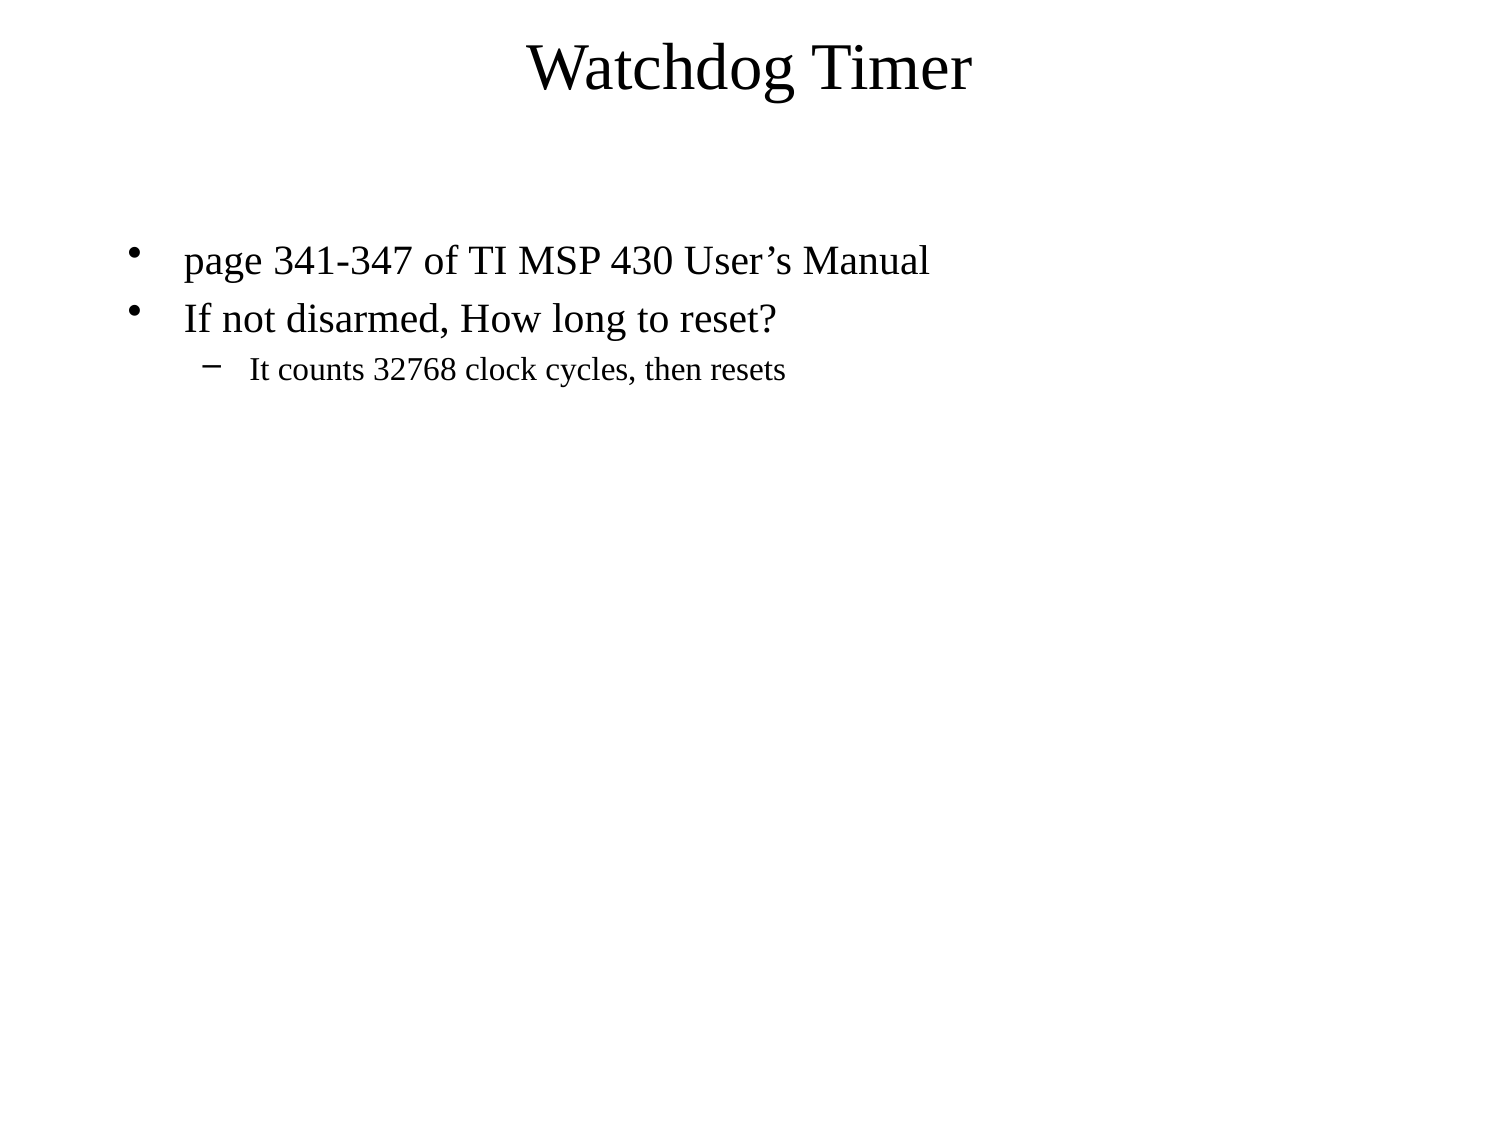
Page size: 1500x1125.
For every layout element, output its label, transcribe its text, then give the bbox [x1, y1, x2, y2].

list page 341-347 of TI MSP 430 User’s Manual If not disarmed, How long to reset? It counts 32768 clock cycles, then resets [112, 224, 1388, 1001]
title Watchdog Timer [112, 24, 1388, 101]
